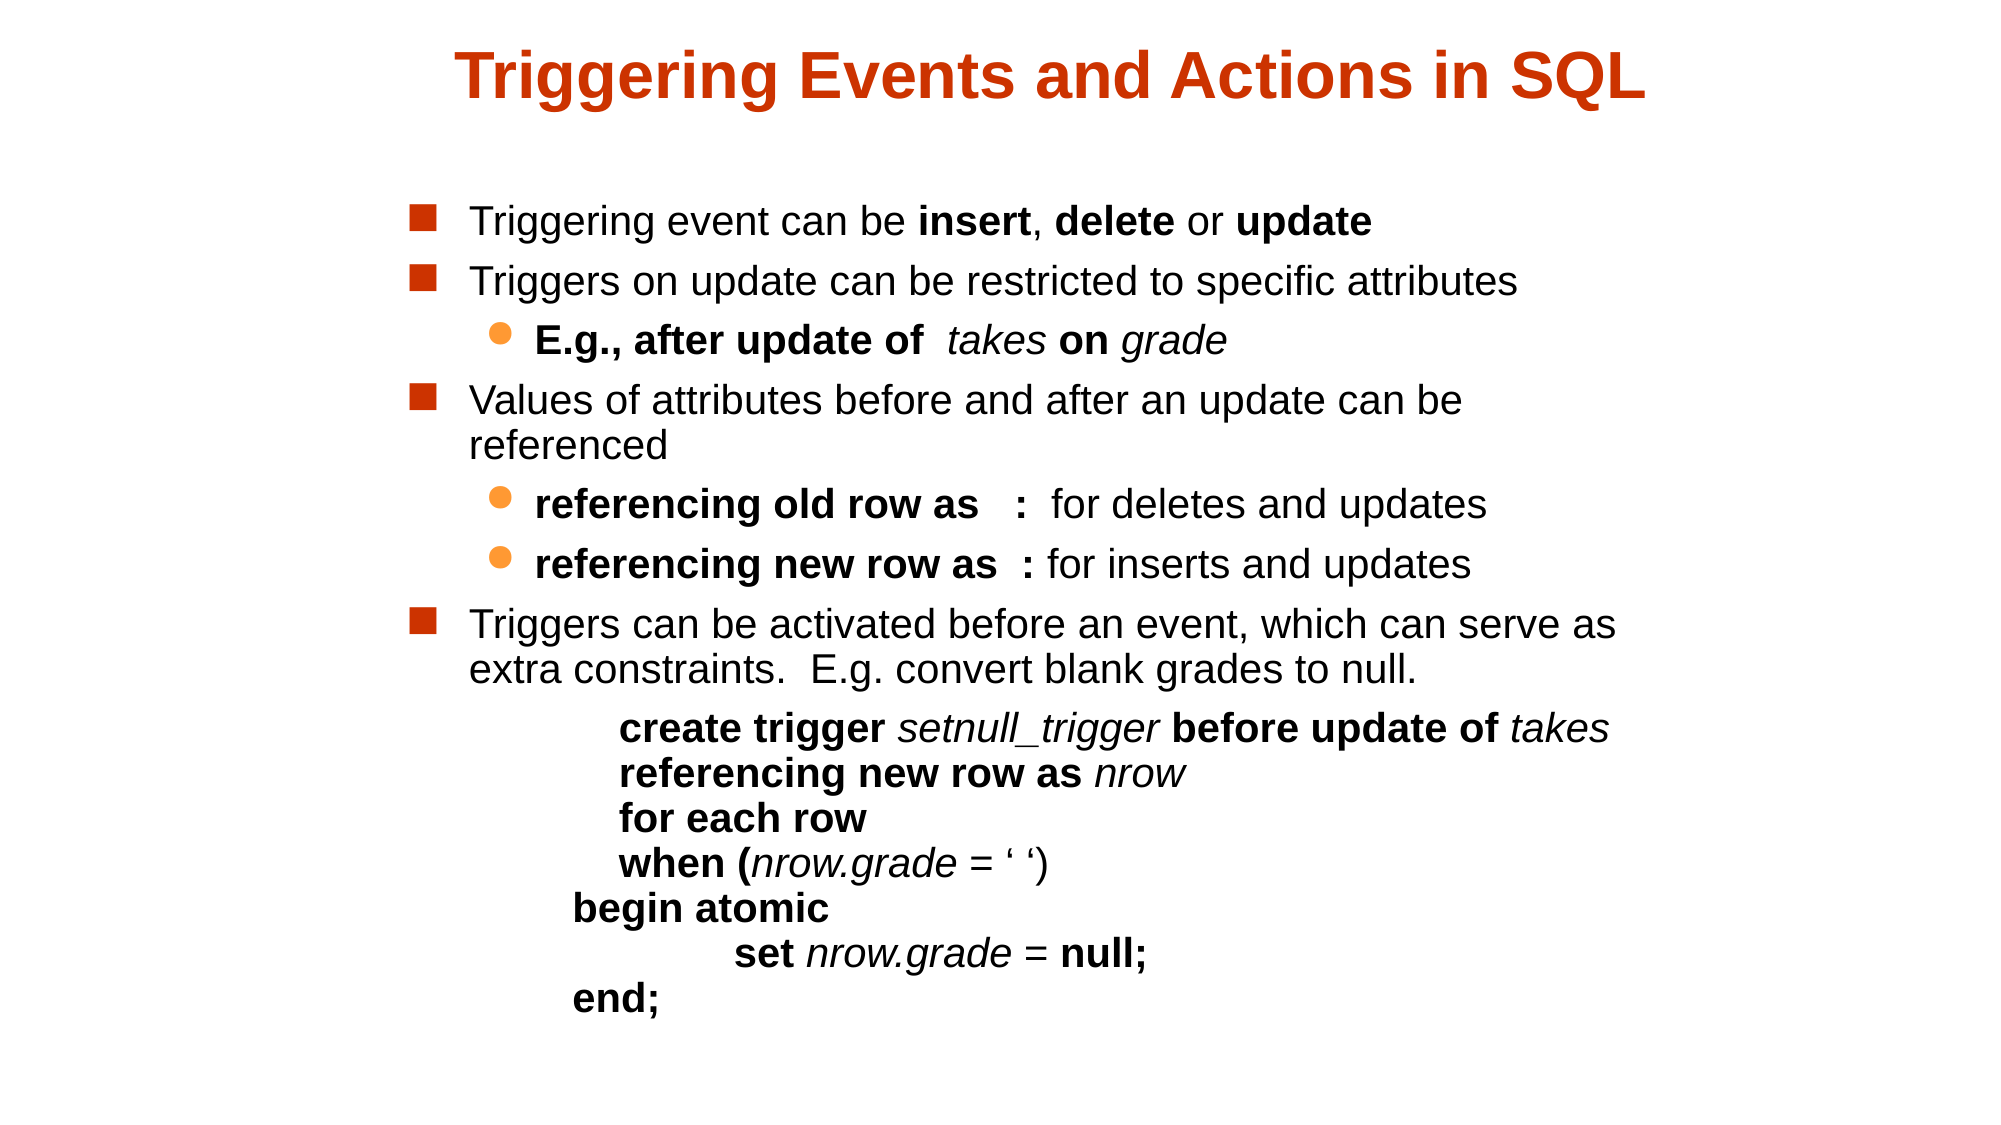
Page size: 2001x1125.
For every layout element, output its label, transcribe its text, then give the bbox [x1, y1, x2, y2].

title Triggering Events and Actions in SQL [167, 18, 1935, 120]
list Triggering event can be insert, delete or update Triggers on update can be restricted to specific attributes E.g., after update of takes on grade Values of attributes before and after an update can be referenced referencing old row as : for deletes and updates referencing new row as : for inserts and updates Triggers can be activated before an event, which can serve as extra constraints. E.g. convert blank grades to null. create trigger setnull_trigger before update of takes referencing new row as nrow for each row when (nrow.grade = ‘ ‘) begin atomic set nrow.grade = null; end; [397, 192, 1647, 959]
